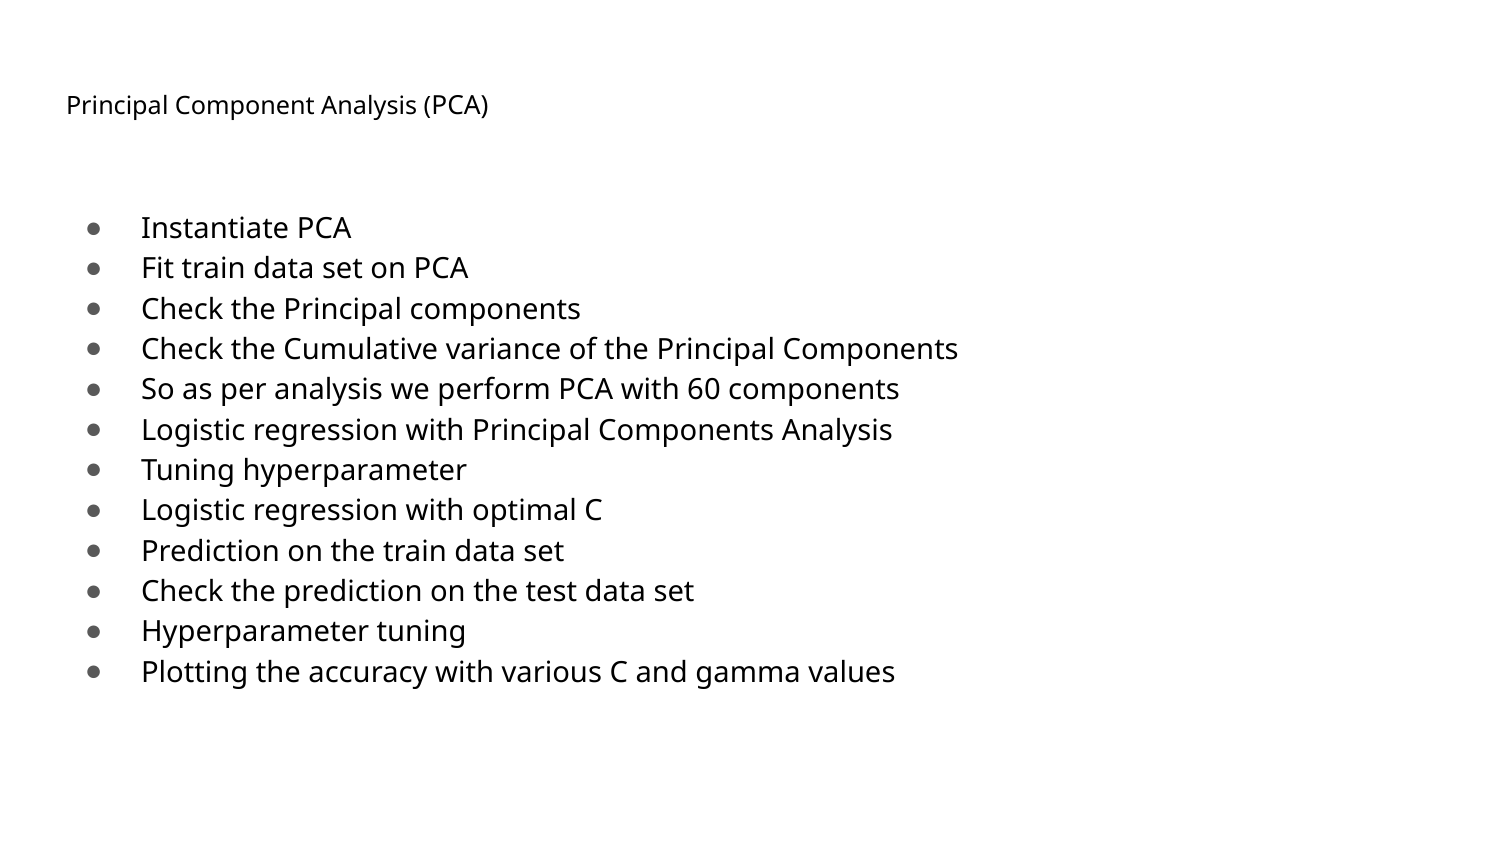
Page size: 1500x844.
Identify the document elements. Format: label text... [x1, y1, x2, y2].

title Principal Component Analysis (PCA) [51, 72, 1449, 167]
list Instantiate PCA Fit train data set on PCA Check the Principal components Check the Cumulative variance of the Principal Components So as per analysis we perform PCA with 60 components Logistic regression with Principal Components Analysis Tuning hyperparameter Logistic regression with optimal C Prediction on the train data set Check the prediction on the test data set Hyperparameter tuning Plotting the accuracy with various C and gamma values [51, 189, 1362, 750]
